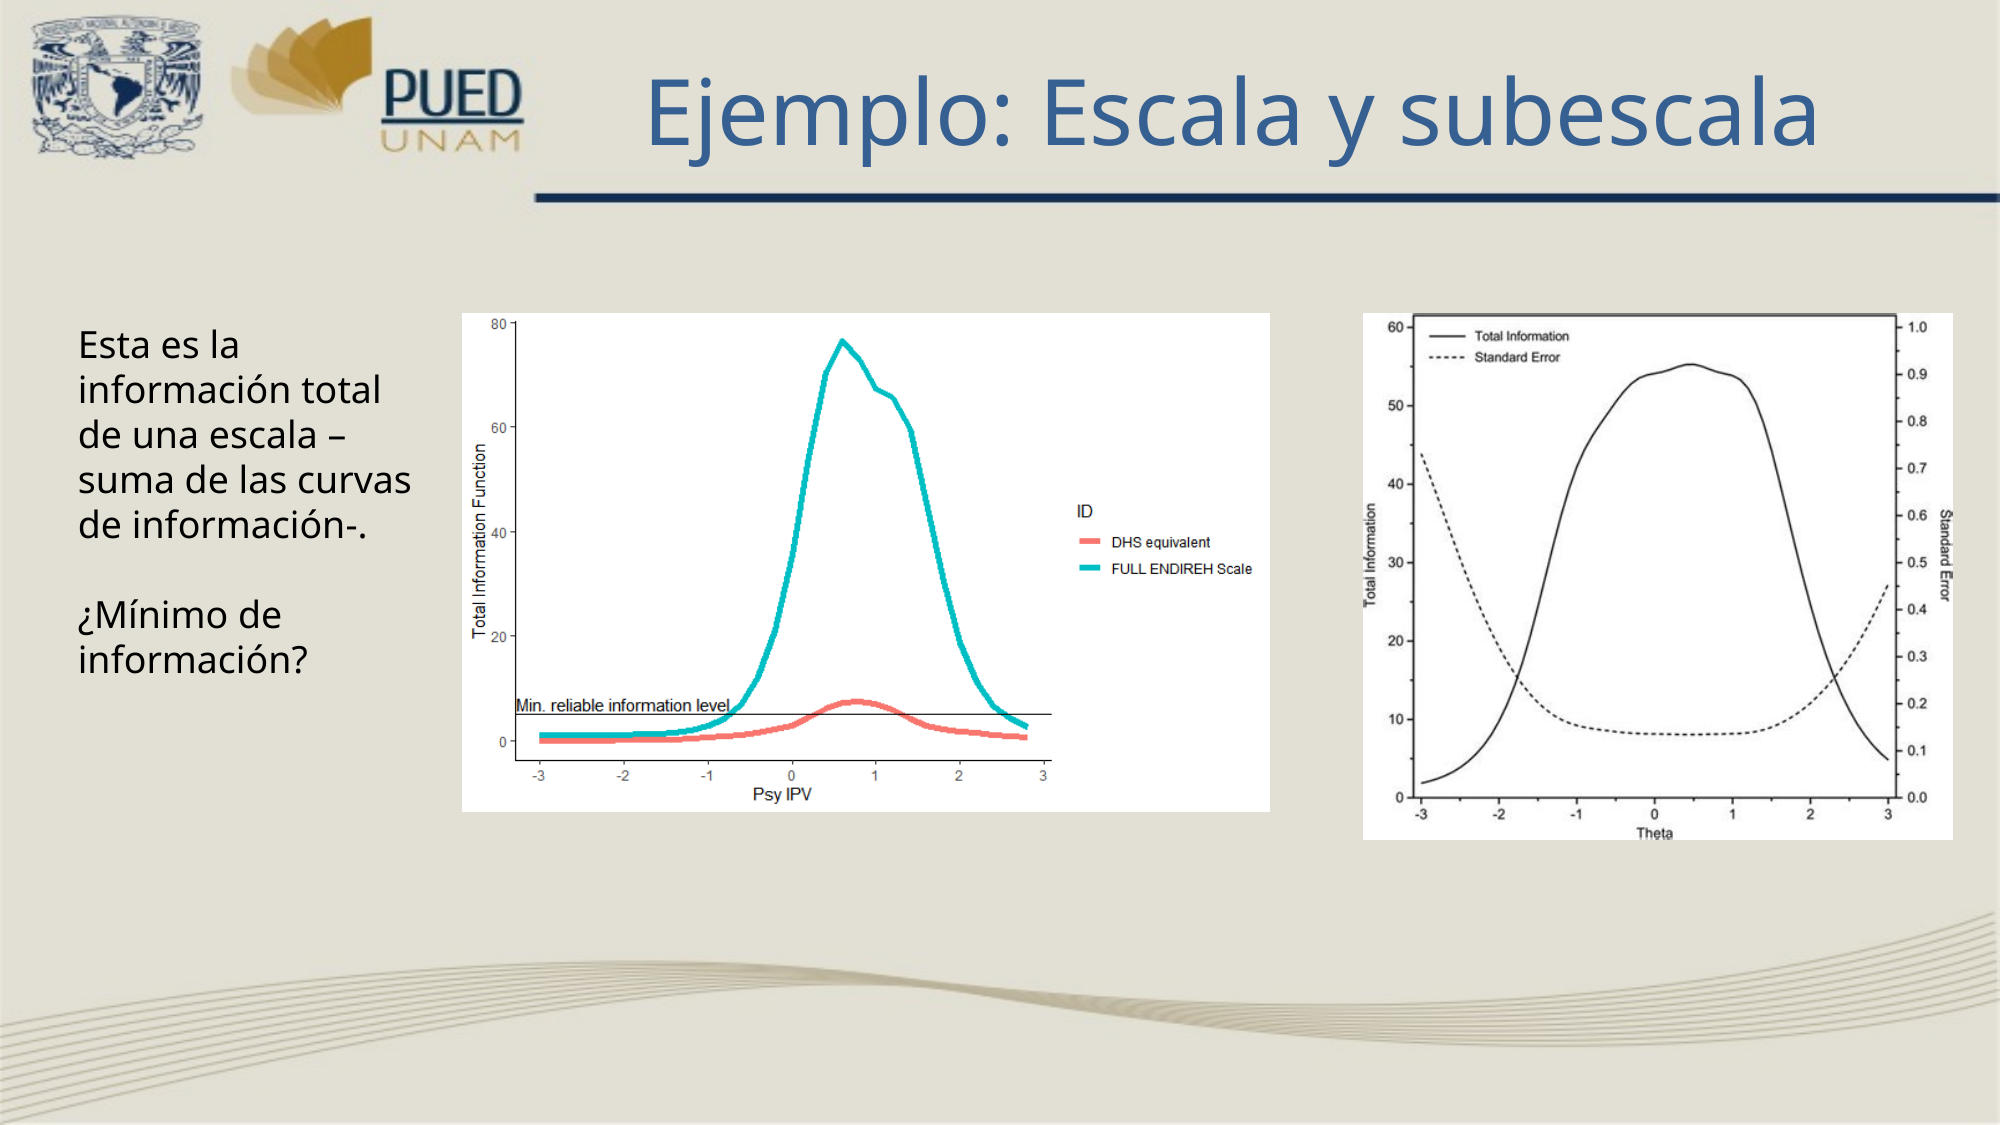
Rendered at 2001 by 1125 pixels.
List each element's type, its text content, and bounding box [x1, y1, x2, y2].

picture [0, 0, 2000, 1125]
text_box Esta es la información total de una escala –suma de las curvas de información-. ¿Mínimo de información? [63, 313, 434, 689]
title Ejemplo: Escala y subescala [566, 45, 1900, 174]
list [462, 313, 1270, 812]
